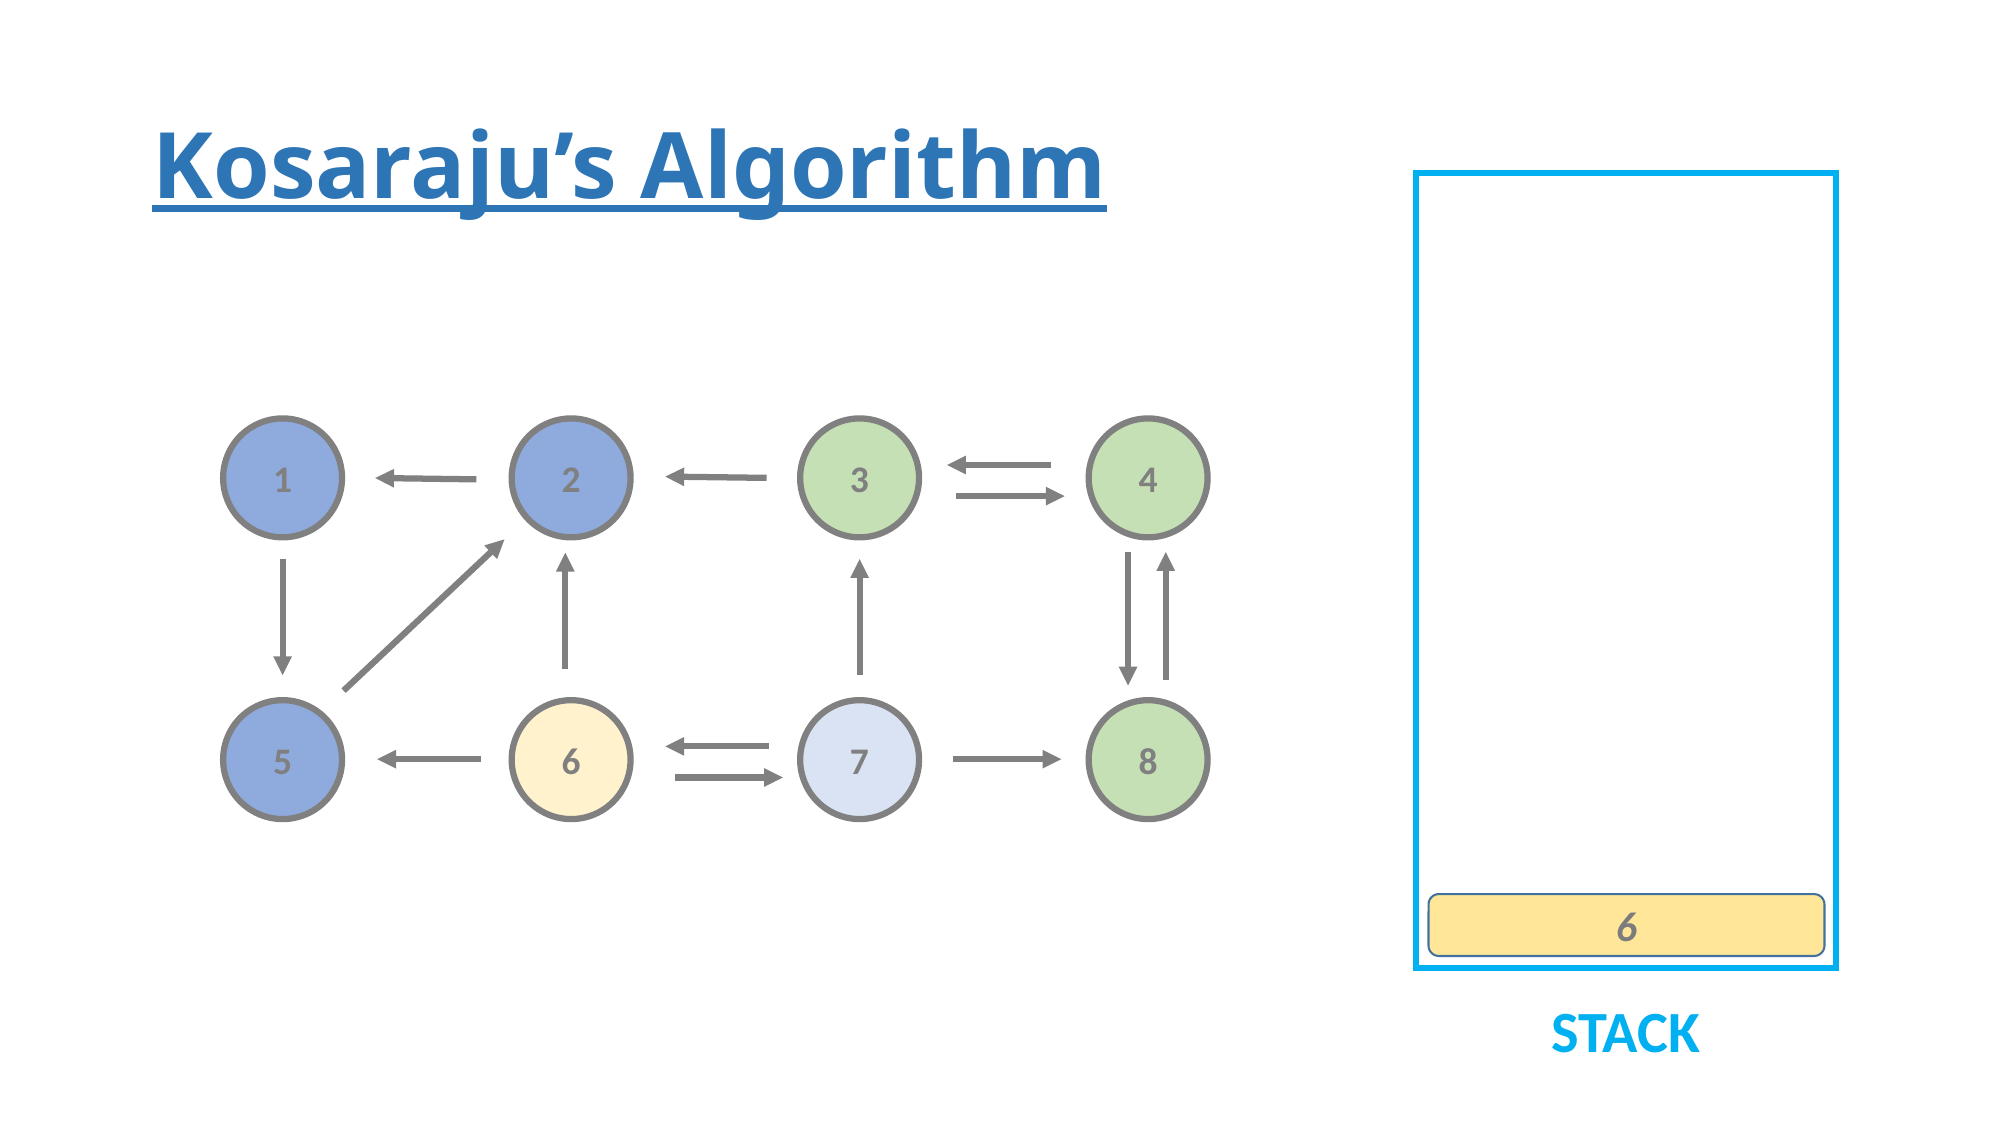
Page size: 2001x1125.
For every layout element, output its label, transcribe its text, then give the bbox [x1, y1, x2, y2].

text_box 6 [1427, 893, 1826, 958]
text_box 6 [510, 699, 632, 821]
text_box 7 [799, 699, 921, 821]
title Kosaraju’s Algorithm [137, 59, 1863, 278]
text_box 2 [510, 417, 632, 539]
text_box 4 [1087, 417, 1209, 539]
text_box 3 [799, 417, 921, 539]
text_box 1 [222, 417, 344, 539]
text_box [343, 539, 505, 691]
text_box 5 [222, 699, 344, 821]
text_box [1415, 172, 1837, 969]
text_box STACK [1526, 987, 1726, 1072]
text_box 8 [1087, 699, 1209, 821]
